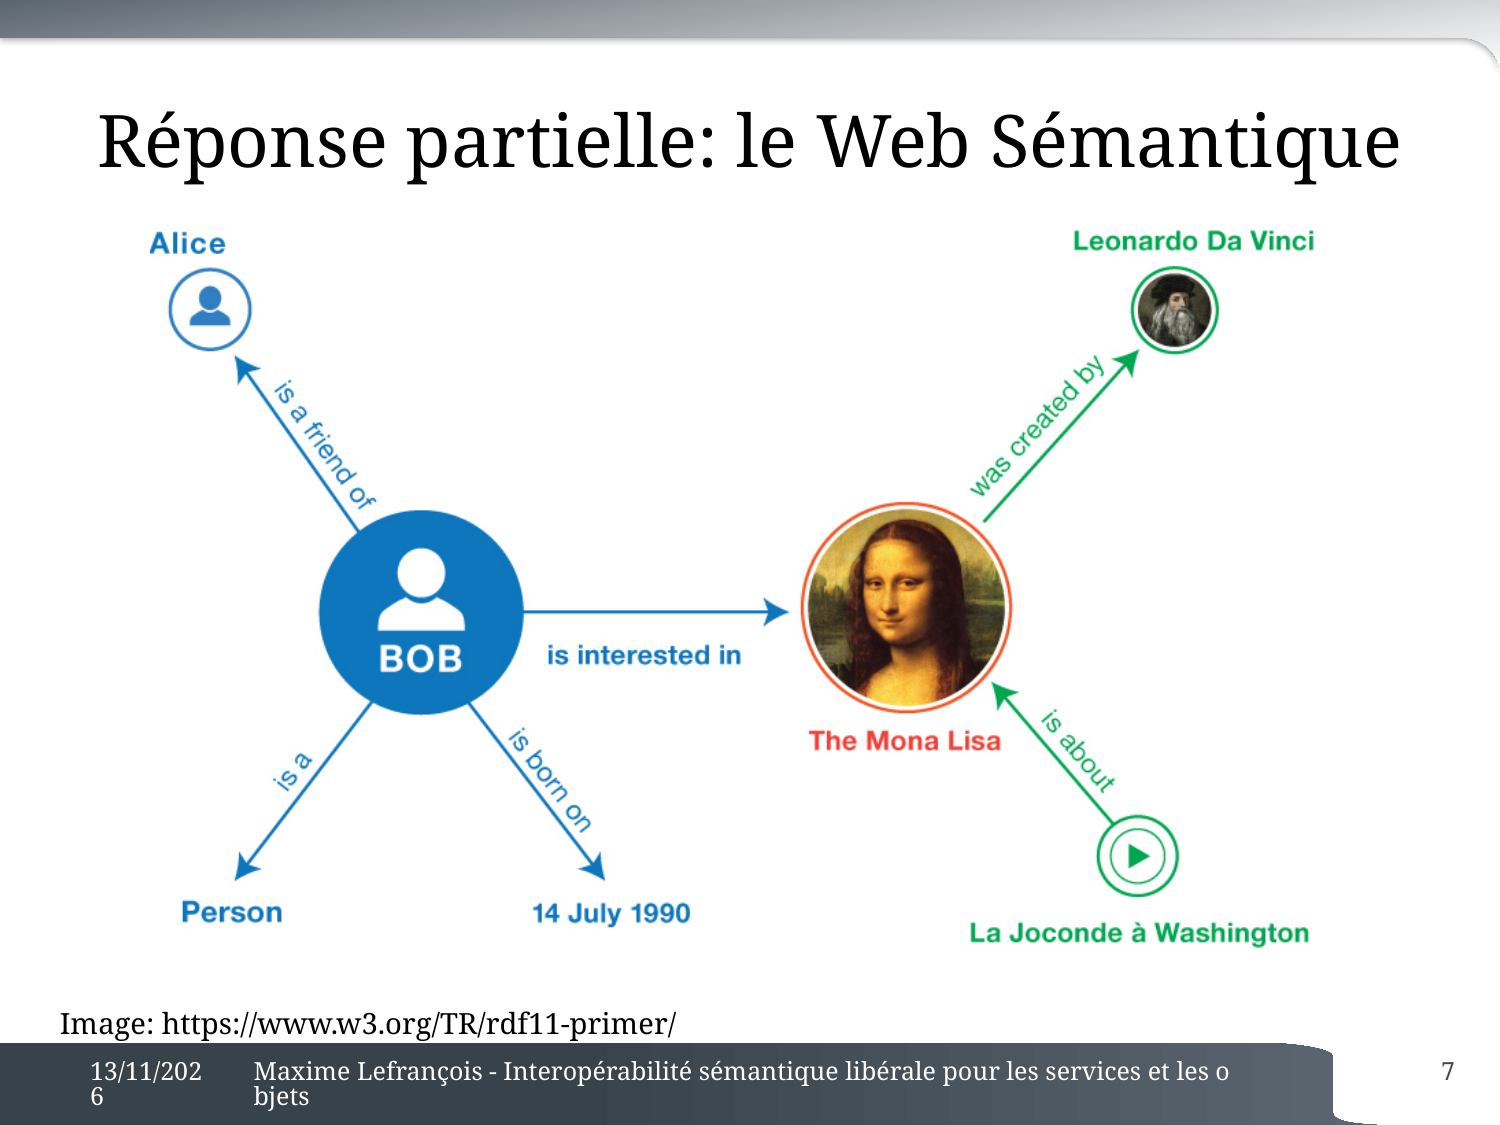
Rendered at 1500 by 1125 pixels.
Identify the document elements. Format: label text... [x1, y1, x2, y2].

picture [150, 195, 1316, 975]
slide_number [75, 1048, 226, 1103]
title Réponse partielle: le Web Sémantique [75, 45, 1425, 233]
slide_number 7 [1351, 1042, 1470, 1103]
footer Maxime Lefrançois - Interopérabilité sémantique libérale pour les services et les objets [238, 1042, 1262, 1103]
text_box Image: https://www.w3.org/TR/rdf11-primer/ [45, 997, 692, 1048]
